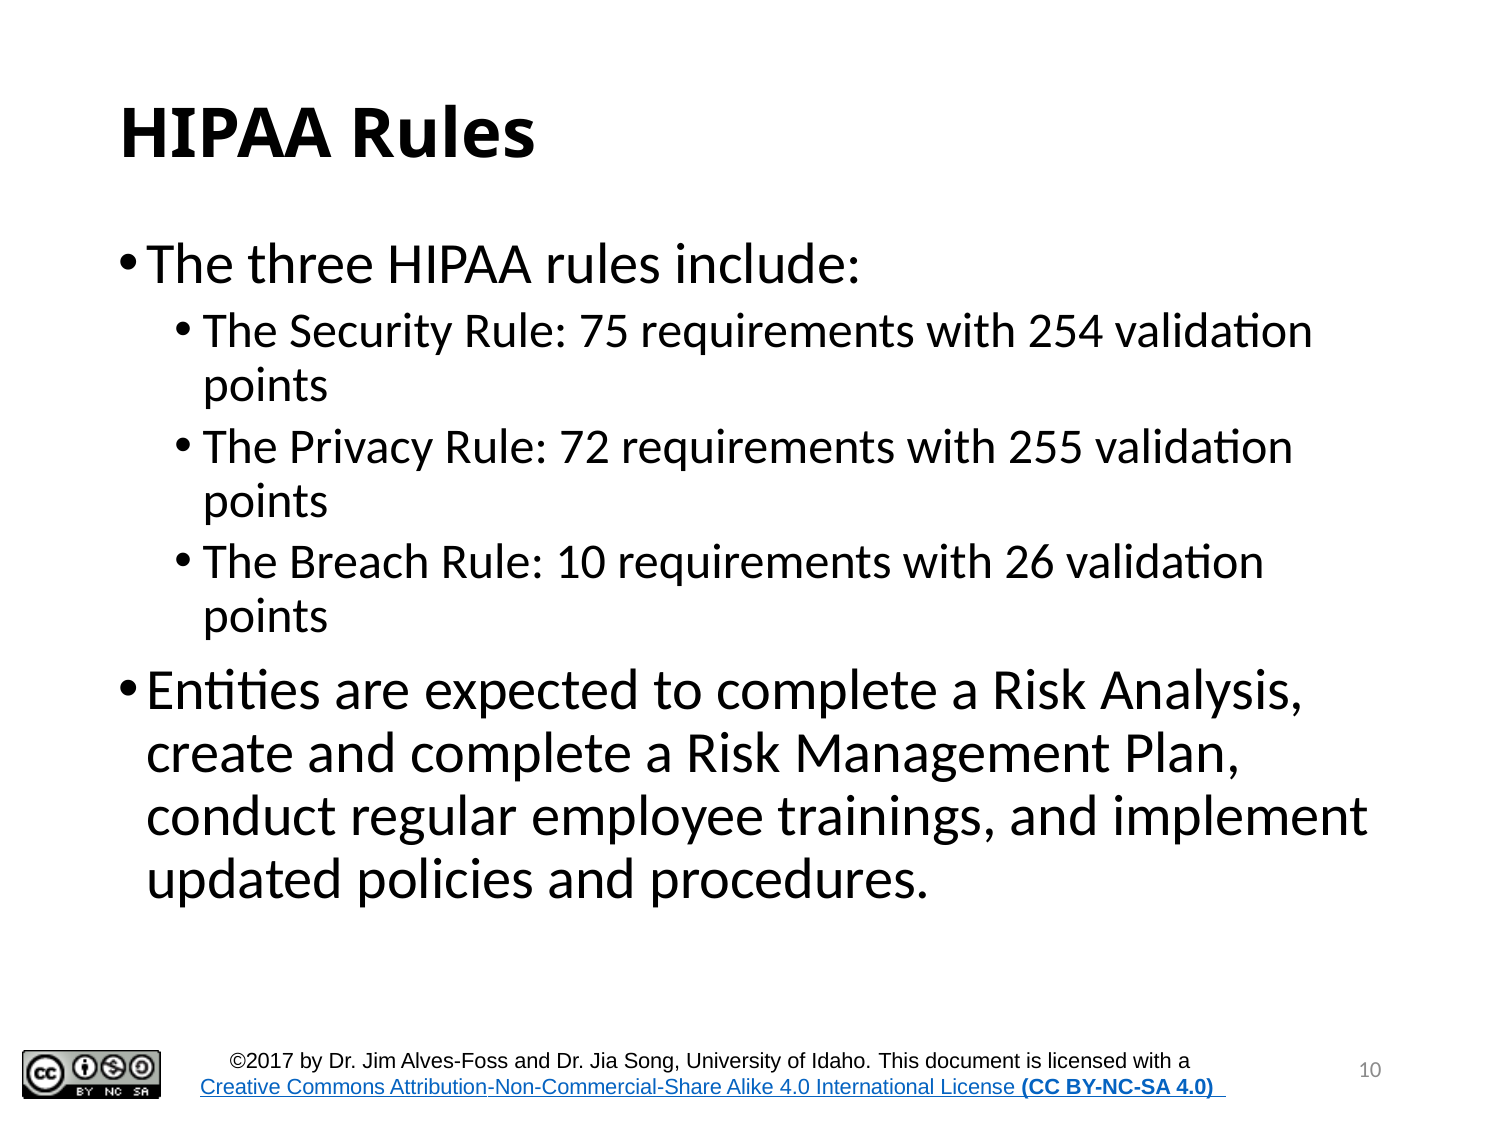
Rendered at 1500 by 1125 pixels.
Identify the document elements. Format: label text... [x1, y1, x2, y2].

picture [22, 1050, 161, 1099]
title HIPAA Rules [102, 59, 1398, 211]
slide_number 10 [1315, 1038, 1397, 1099]
list The three HIPAA rules include: The Security Rule: 75 requirements with 254 validation points The Privacy Rule: 72 requirements with 255 validation points The Breach Rule: 10 requirements with 26 validation points Entities are expected to complete a Risk Analysis, create and complete a Risk Management Plan, conduct regular employee trainings, and implement updated policies and procedures. [102, 225, 1398, 1014]
